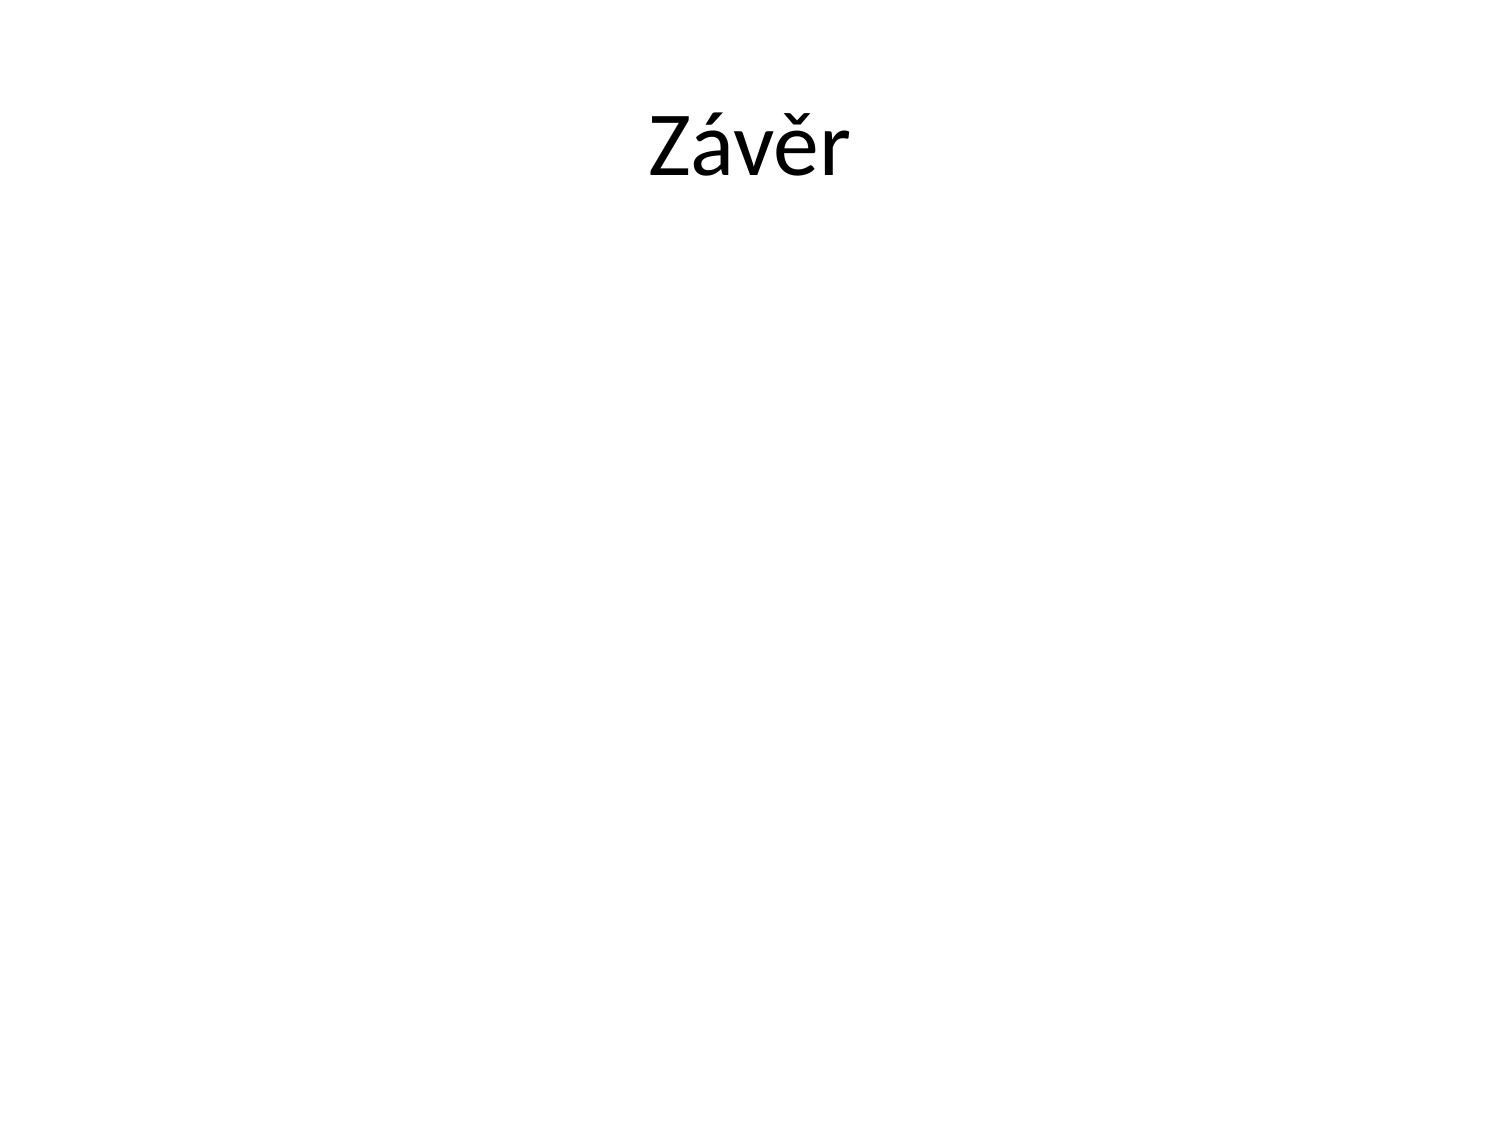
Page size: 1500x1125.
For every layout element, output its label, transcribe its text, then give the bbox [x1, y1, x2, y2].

title Závěr [75, 45, 1425, 233]
